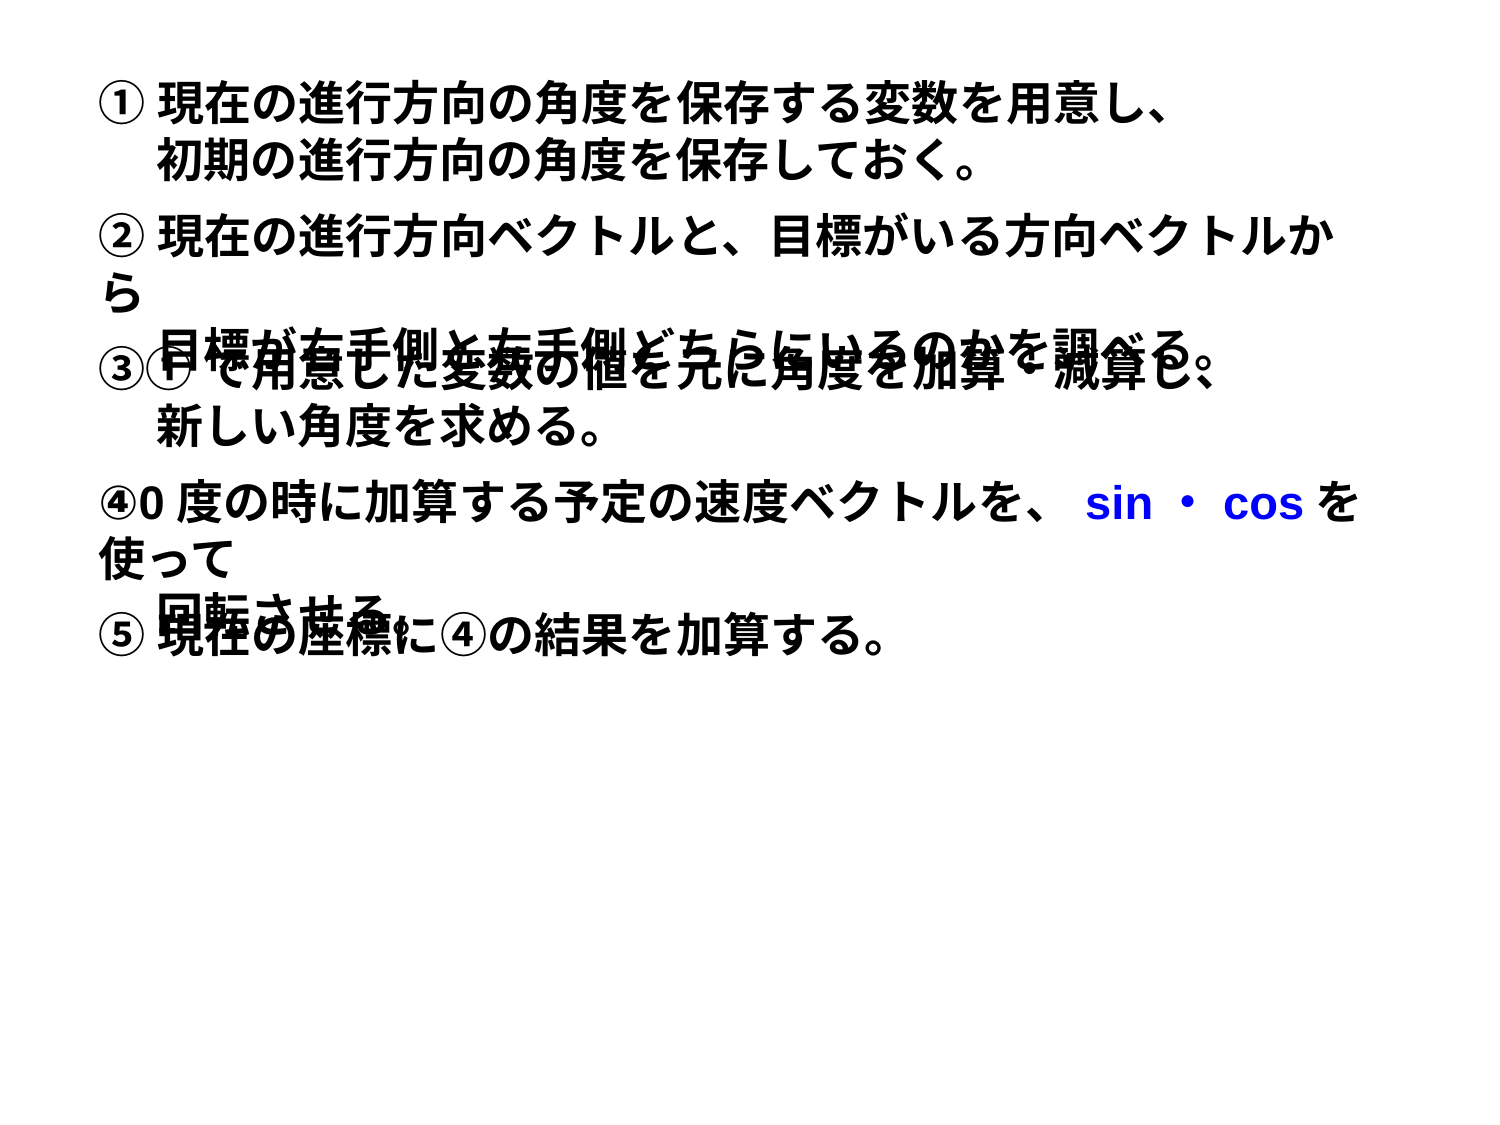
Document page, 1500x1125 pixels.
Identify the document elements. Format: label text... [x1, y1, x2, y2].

text_box ②現在の進行方向ベクトルと、目標がいる方向ベクトルから 目標が右手側と左手側どちらにいるのかを調べる。 [83, 199, 1389, 332]
text_box ①現在の進行方向の角度を保存する変数を用意し、 初期の進行方向の角度を保存しておく。 [83, 66, 1389, 195]
text_box ⑤現在の座標に④の結果を加算する。 [83, 598, 1389, 670]
text_box ③①で用意した変数の値を元に角度を加算・減算し、 新しい角度を求める。 [83, 332, 1435, 461]
text_box ④0度の時に加算する予定の速度ベクトルを、sin・cosを使って 回転させる。 [83, 465, 1389, 598]
